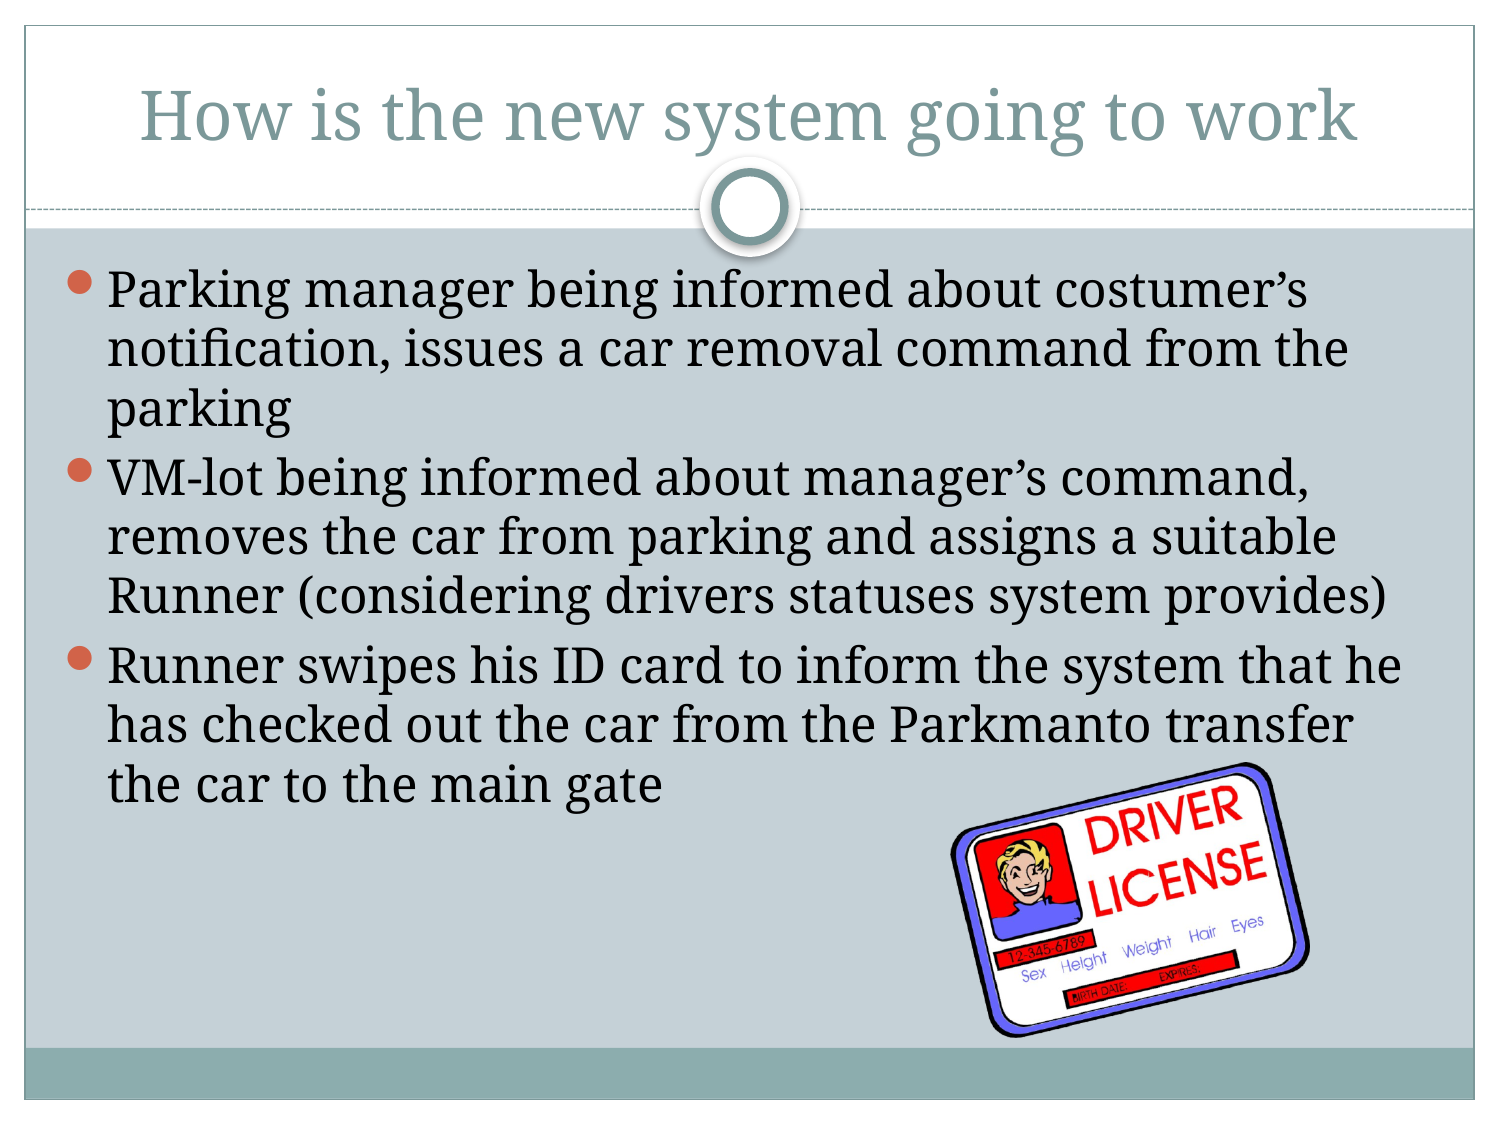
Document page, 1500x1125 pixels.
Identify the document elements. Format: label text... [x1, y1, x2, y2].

title How is the new system going to work [49, 37, 1450, 162]
picture [949, 762, 1311, 1038]
list Parking manager being informed about costumer’s notification, issues a car removal command from the parking VM-lot being informed about manager’s command, removes the car from parking and assigns a suitable Runner (considering drivers statuses system provides) Runner swipes his ID card to inform the system that he has checked out the car from the Parkmanto transfer the car to the main gate [49, 250, 1445, 825]
